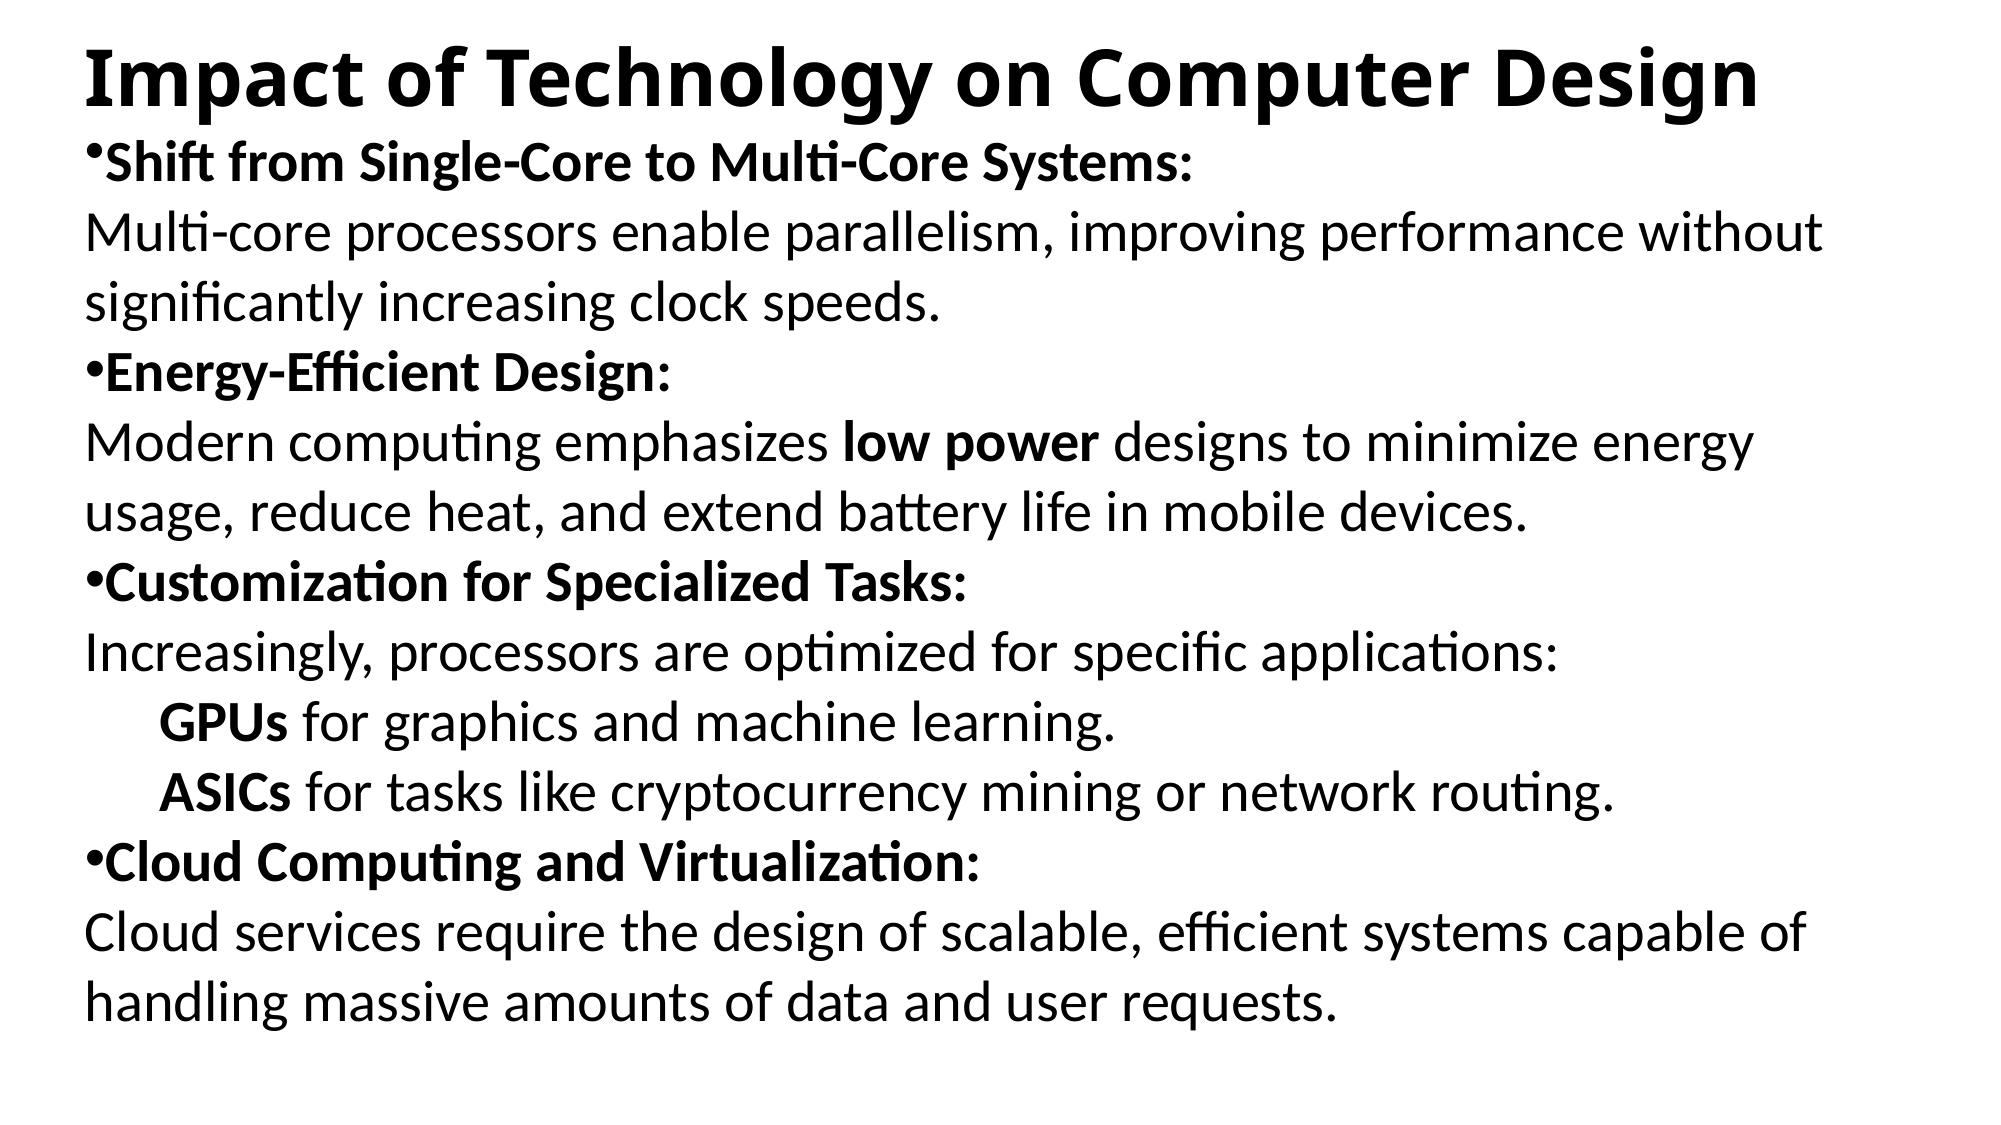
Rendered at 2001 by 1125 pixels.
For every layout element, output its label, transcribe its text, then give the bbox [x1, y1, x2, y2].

title Impact of Technology on Computer Design [69, 29, 1930, 115]
list Shift from Single-Core to Multi-Core Systems: Multi-core processors enable parallelism, improving performance without significantly increasing clock speeds. Energy-Efficient Design: Modern computing emphasizes low power designs to minimize energy usage, reduce heat, and extend battery life in mobile devices. Customization for Specialized Tasks: Increasingly, processors are optimized for specific applications: GPUs for graphics and machine learning. ASICs for tasks like cryptocurrency mining or network routing. Cloud Computing and Virtualization: Cloud services require the design of scalable, efficient systems capable of handling massive amounts of data and user requests. [69, 115, 1930, 1086]
